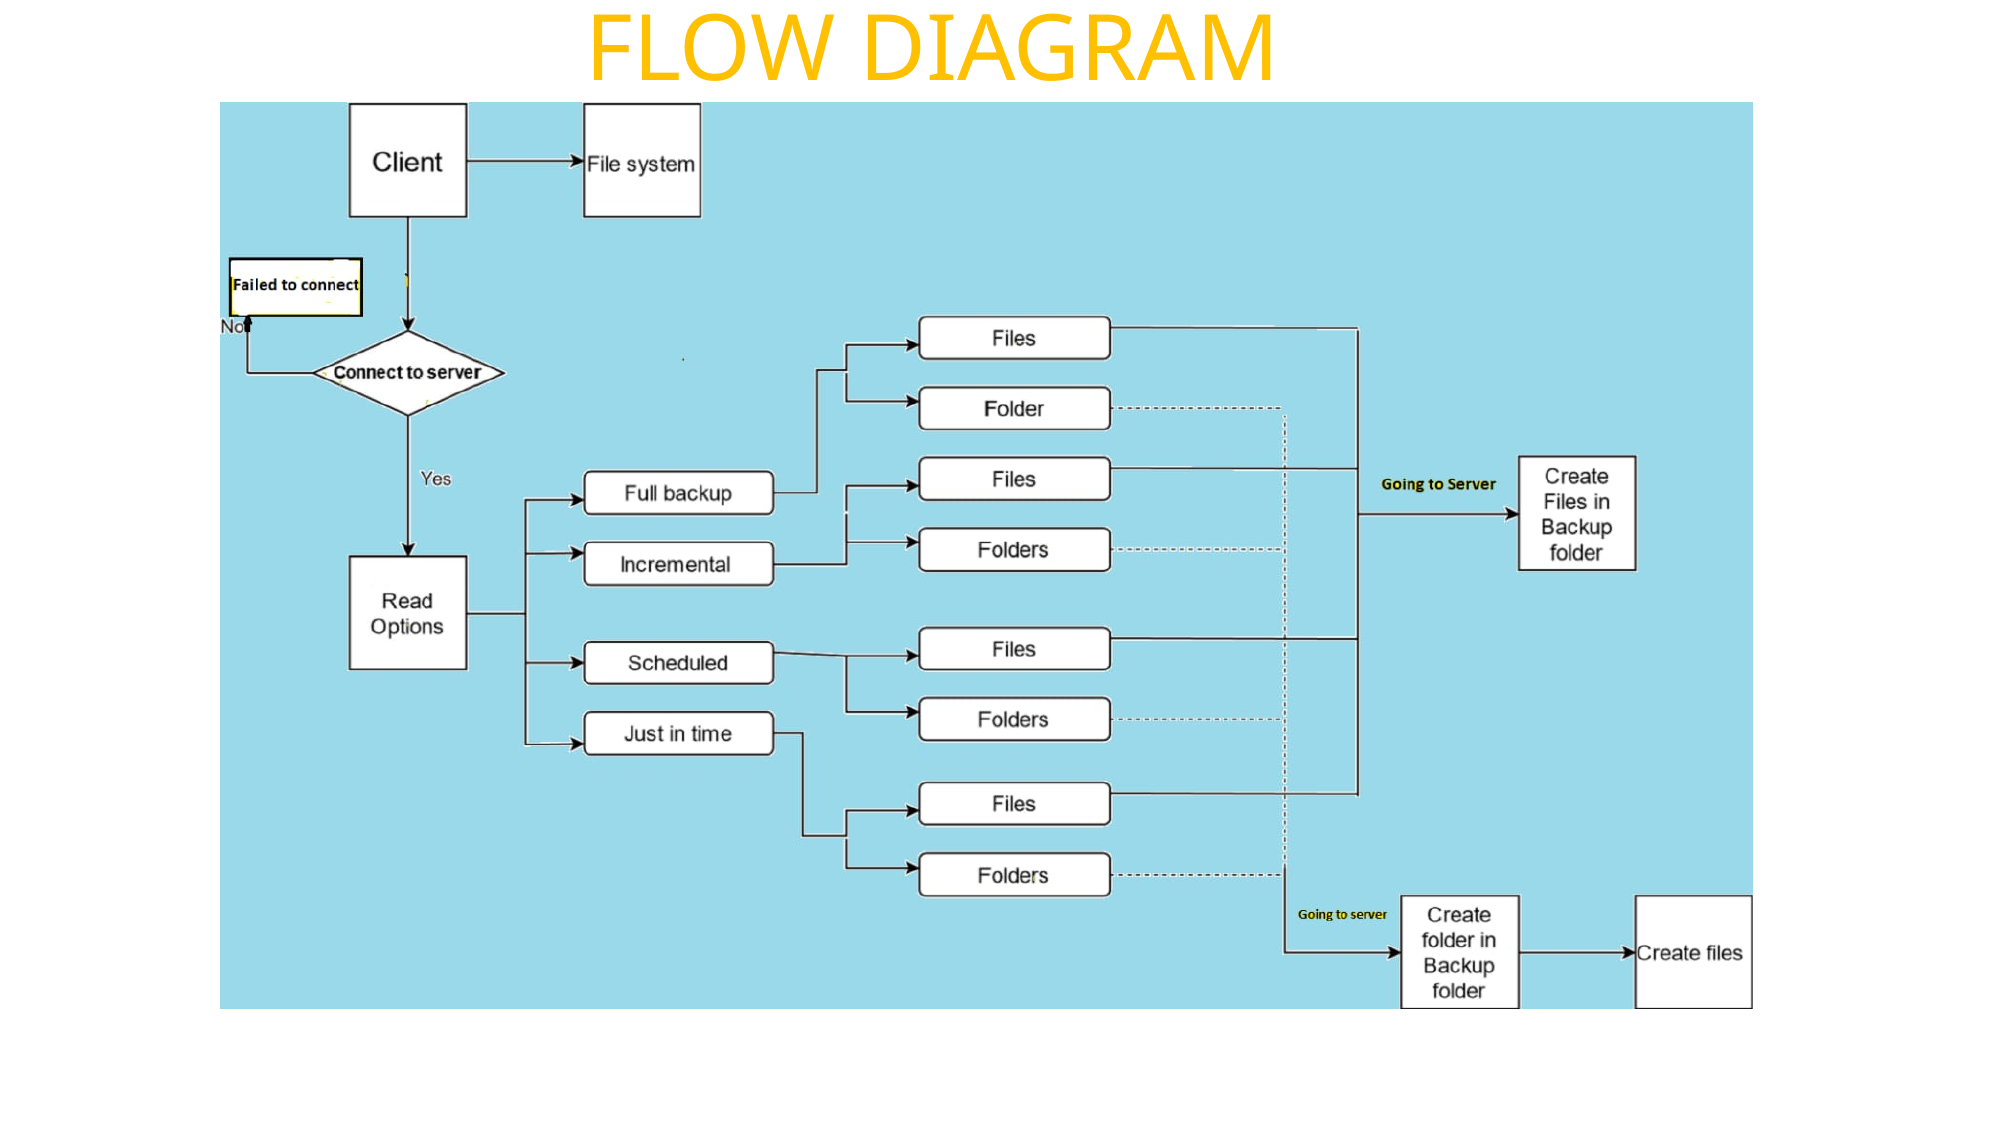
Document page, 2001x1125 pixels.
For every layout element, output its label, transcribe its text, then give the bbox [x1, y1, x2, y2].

title FLOW DIAGRAM [570, 0, 2000, 160]
picture [220, 102, 1754, 1009]
